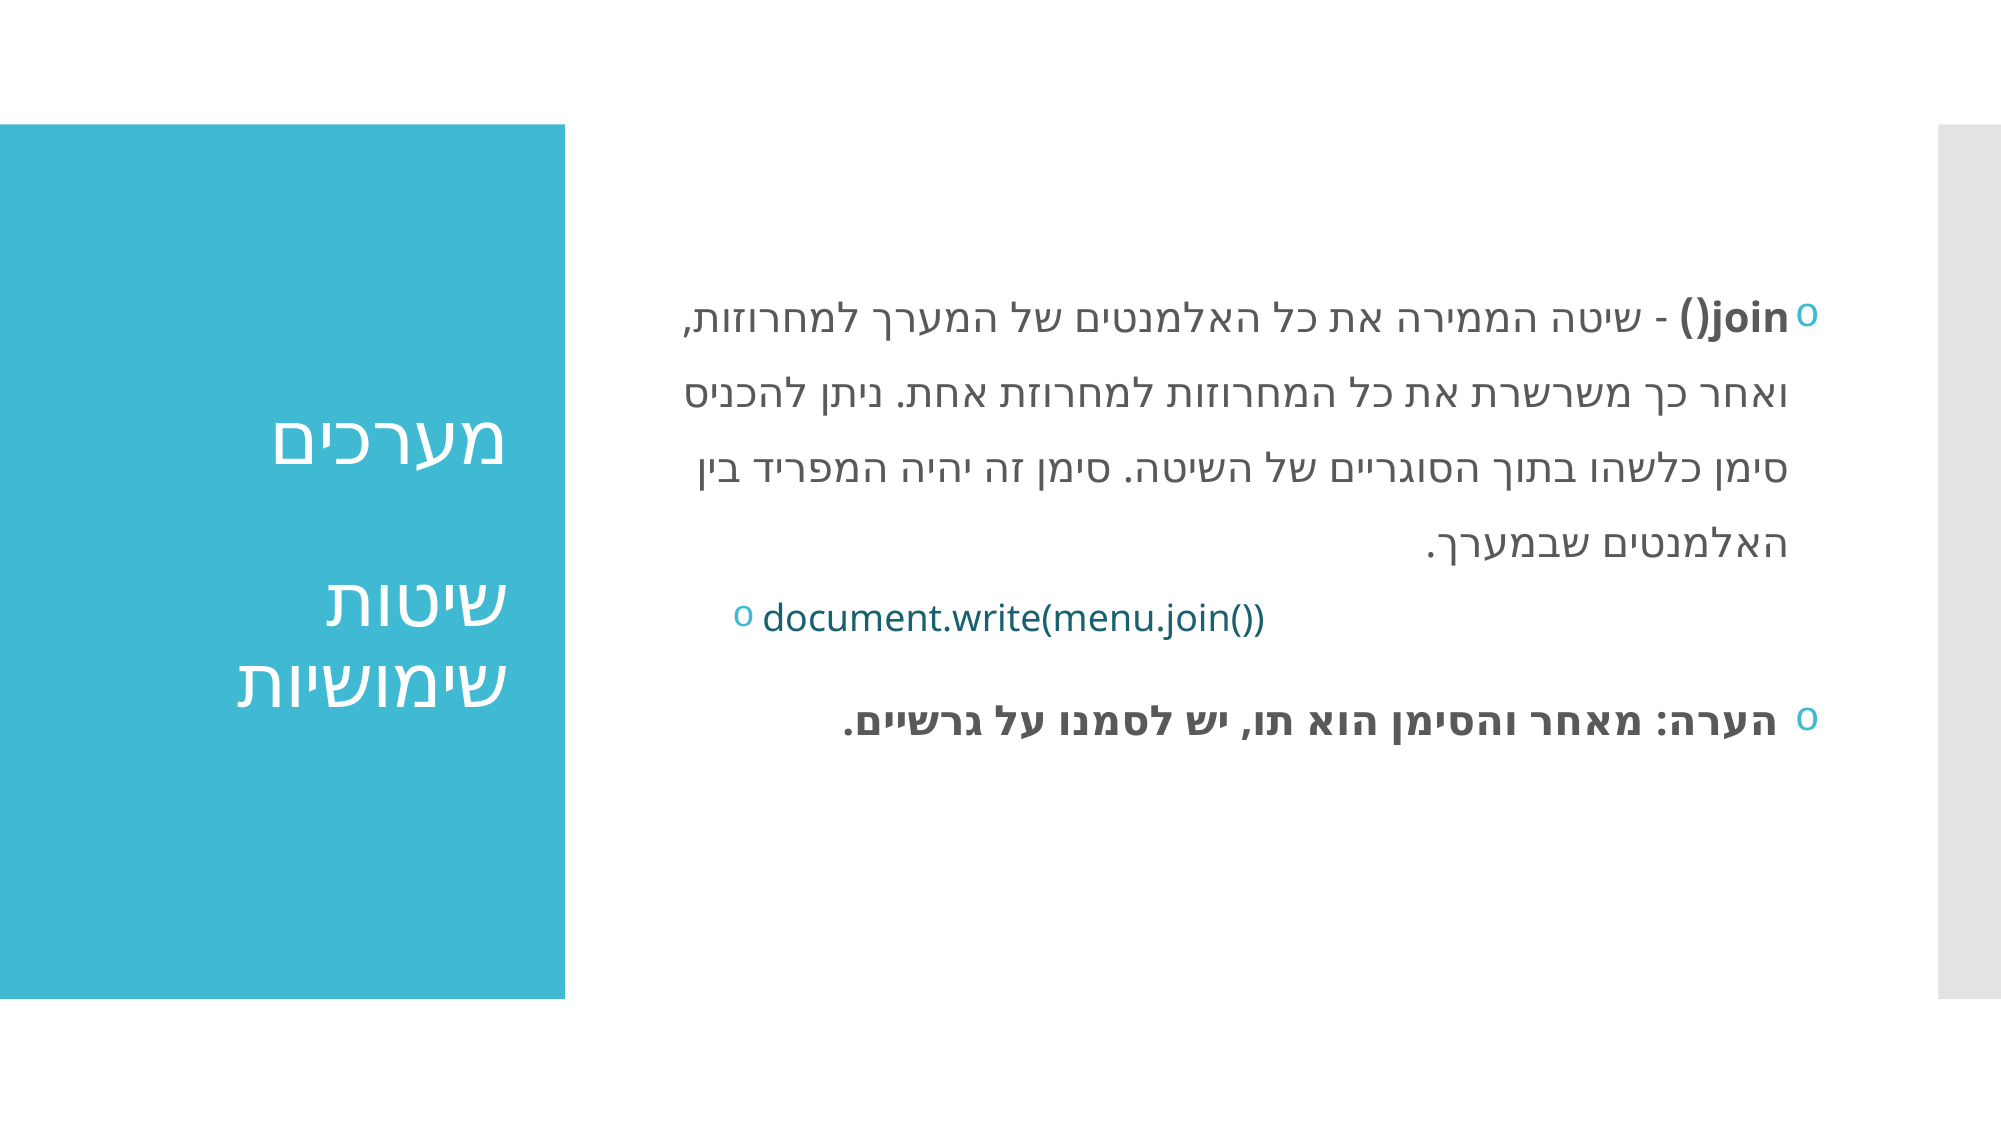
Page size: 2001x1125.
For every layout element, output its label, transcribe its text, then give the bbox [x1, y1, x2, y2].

list join() - שיטה הממירה את כל האלמנטים של המערך למחרוזות, ואחר כך משרשרת את כל המחרוזות למחרוזת אחת. ניתן להכניס סימן כלשהו בתוך הסוגריים של השיטה. סימן זה יהיה המפריד בין האלמנטים שבמערך. document.write(menu.join()) הערה: מאחר והסימן הוא תו, יש לסמנו על גרשיים. [634, 9, 1835, 1100]
title מערכים שיטות שימושיות [41, 184, 525, 940]
